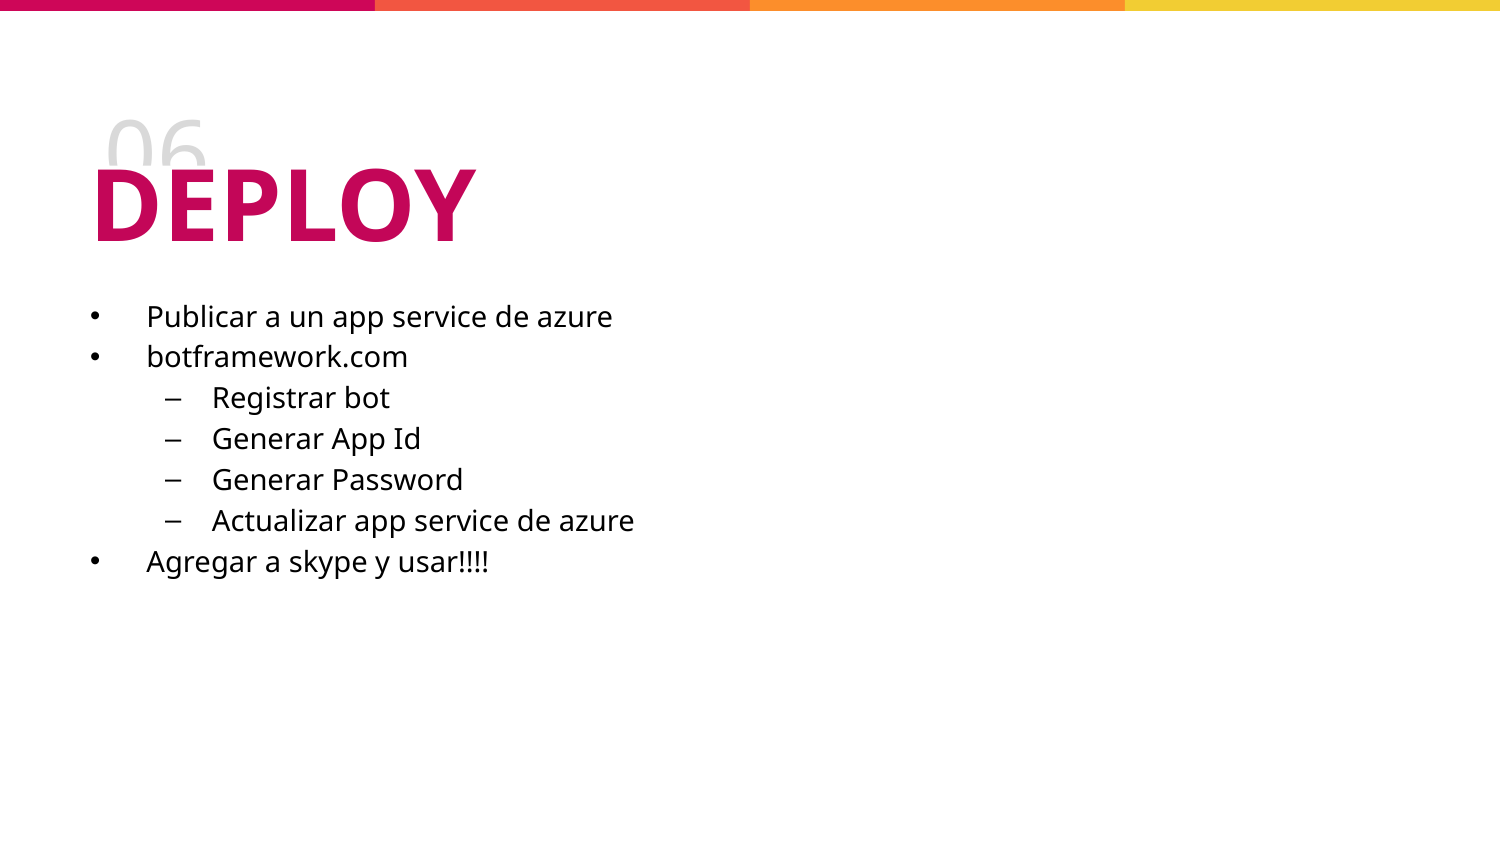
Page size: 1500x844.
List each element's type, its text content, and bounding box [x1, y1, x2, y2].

picture [0, 0, 1500, 11]
title 06 [75, 79, 240, 165]
list Publicar a un app service de azure botframework.com Registrar bot Generar App Id Generar Password Actualizar app service de azure Agregar a skype y usar!!!! [75, 290, 1425, 774]
list DEPLOY [74, 165, 721, 282]
